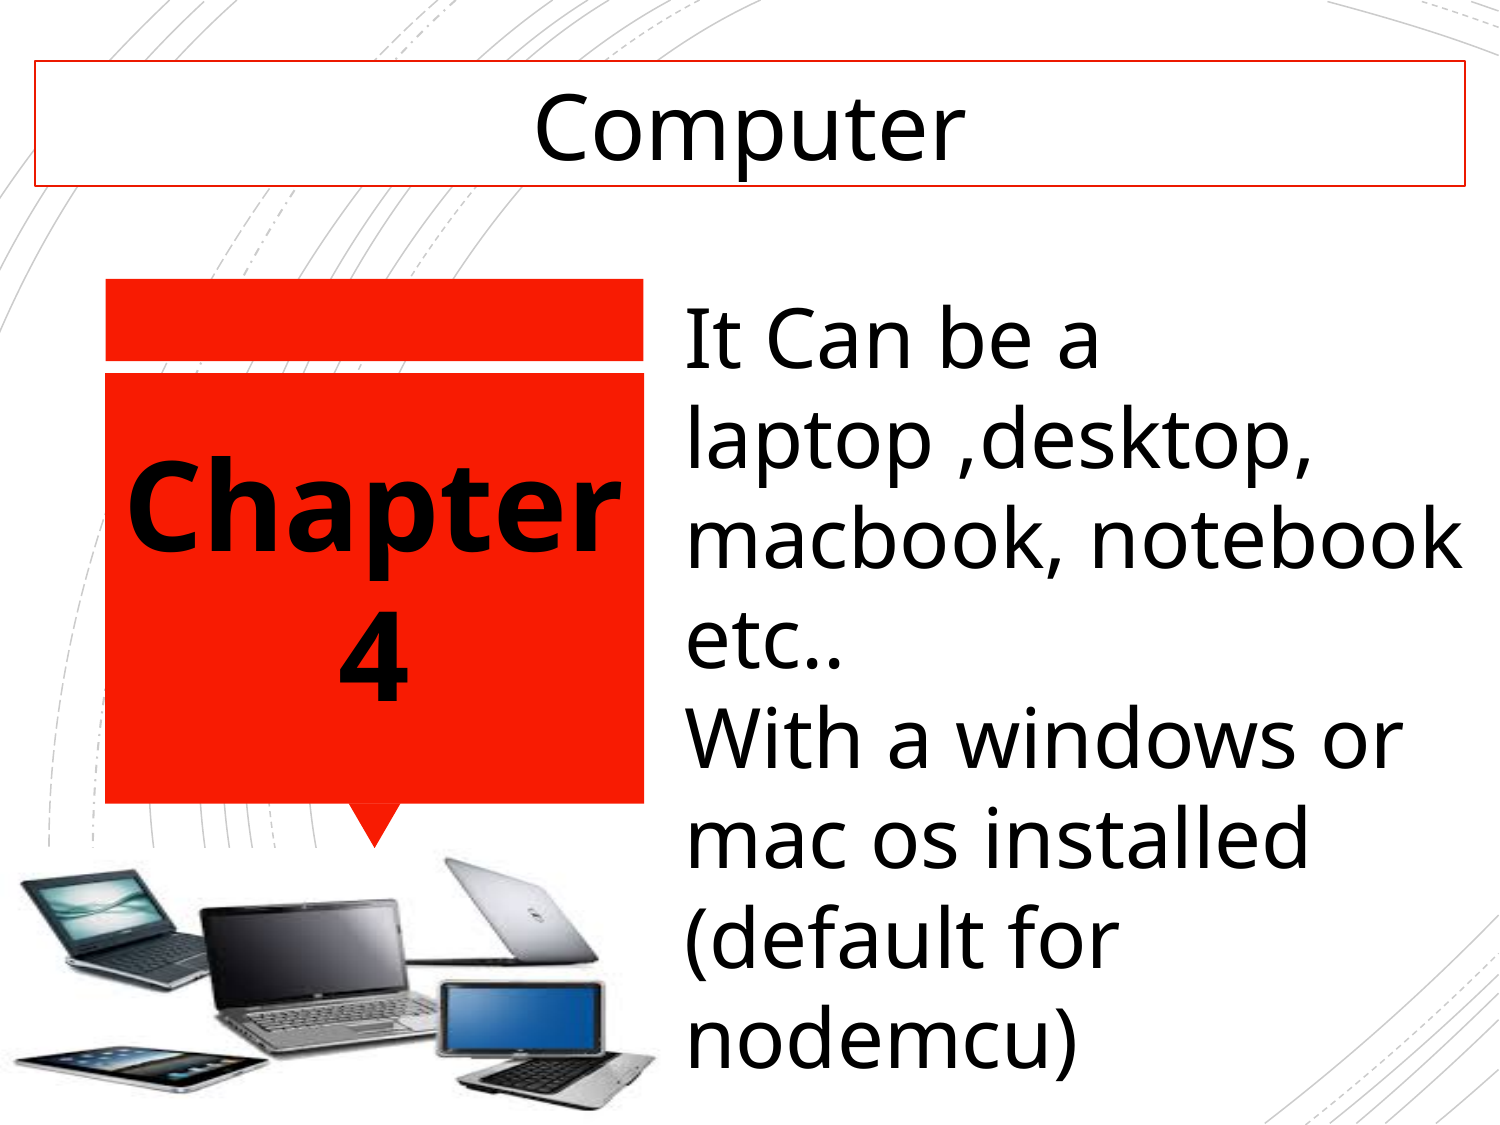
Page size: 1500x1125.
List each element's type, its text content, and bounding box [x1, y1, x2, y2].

text_box It Can be a laptop ,desktop, macbook, notebook etc.. With a windows or mac os installed (default for nodemcu) [669, 277, 1500, 1093]
text_box Chapter 4 [108, 418, 640, 734]
text_box Computer [34, 60, 1466, 187]
picture [0, 848, 670, 1125]
